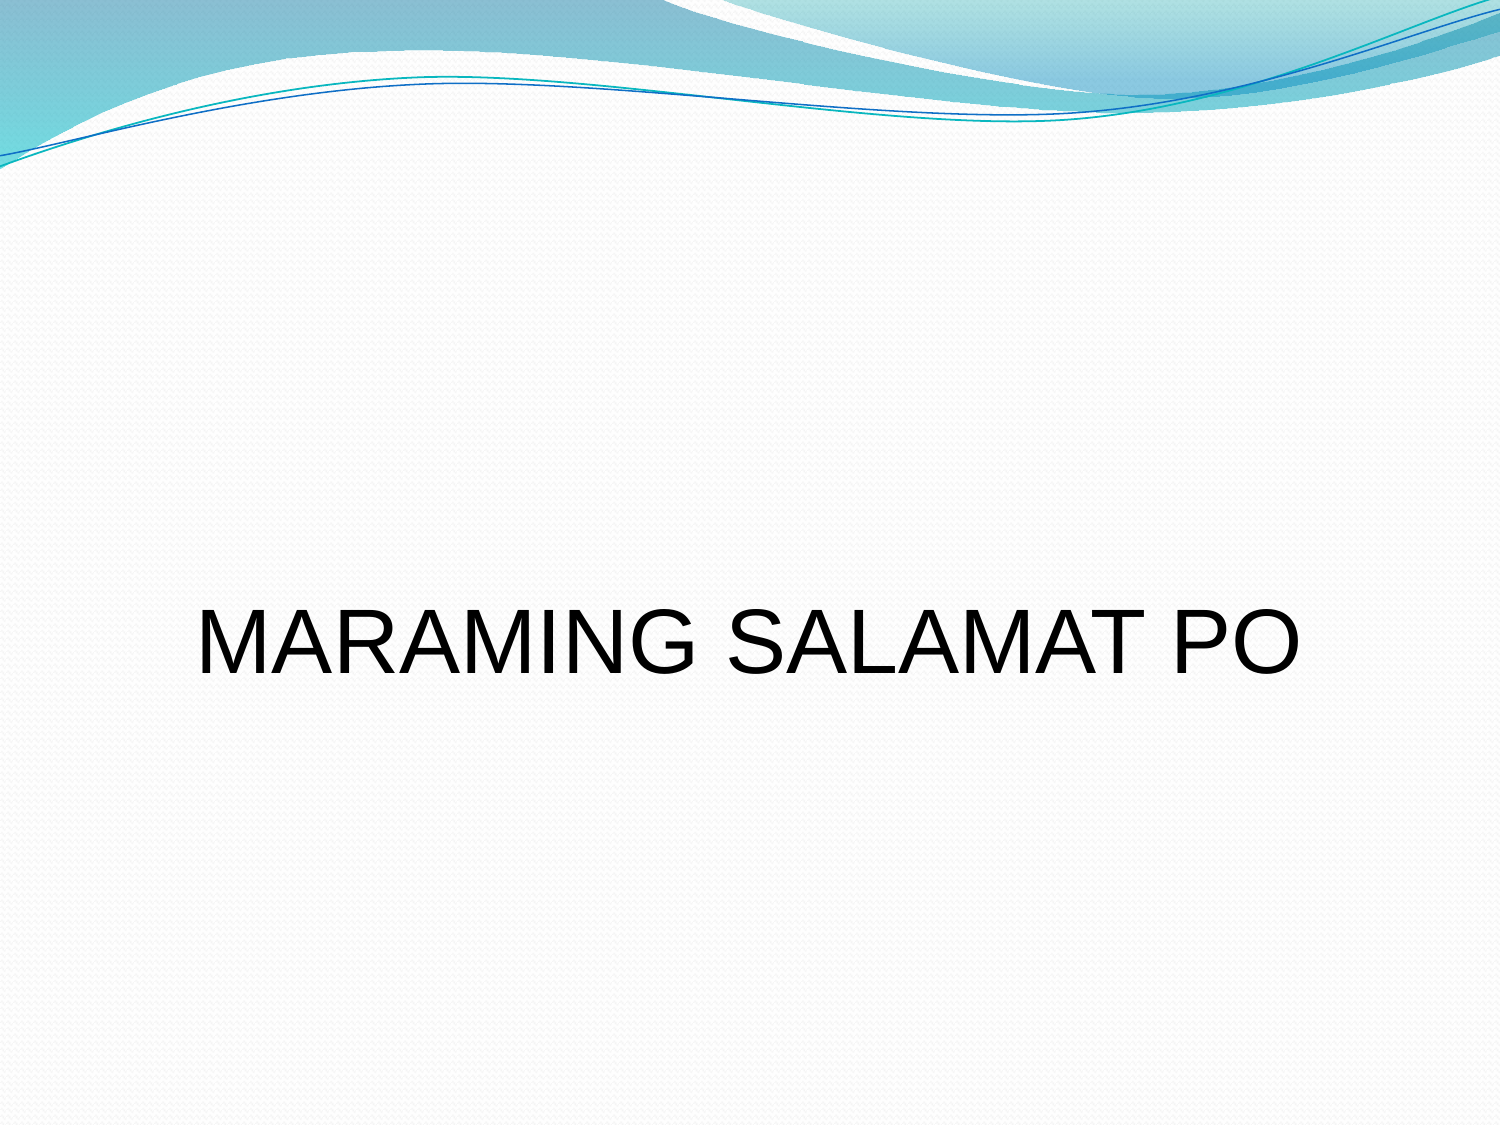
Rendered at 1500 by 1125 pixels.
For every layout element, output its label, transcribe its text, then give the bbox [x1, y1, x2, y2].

list MARAMING SALAMAT PO [75, 317, 1425, 1038]
